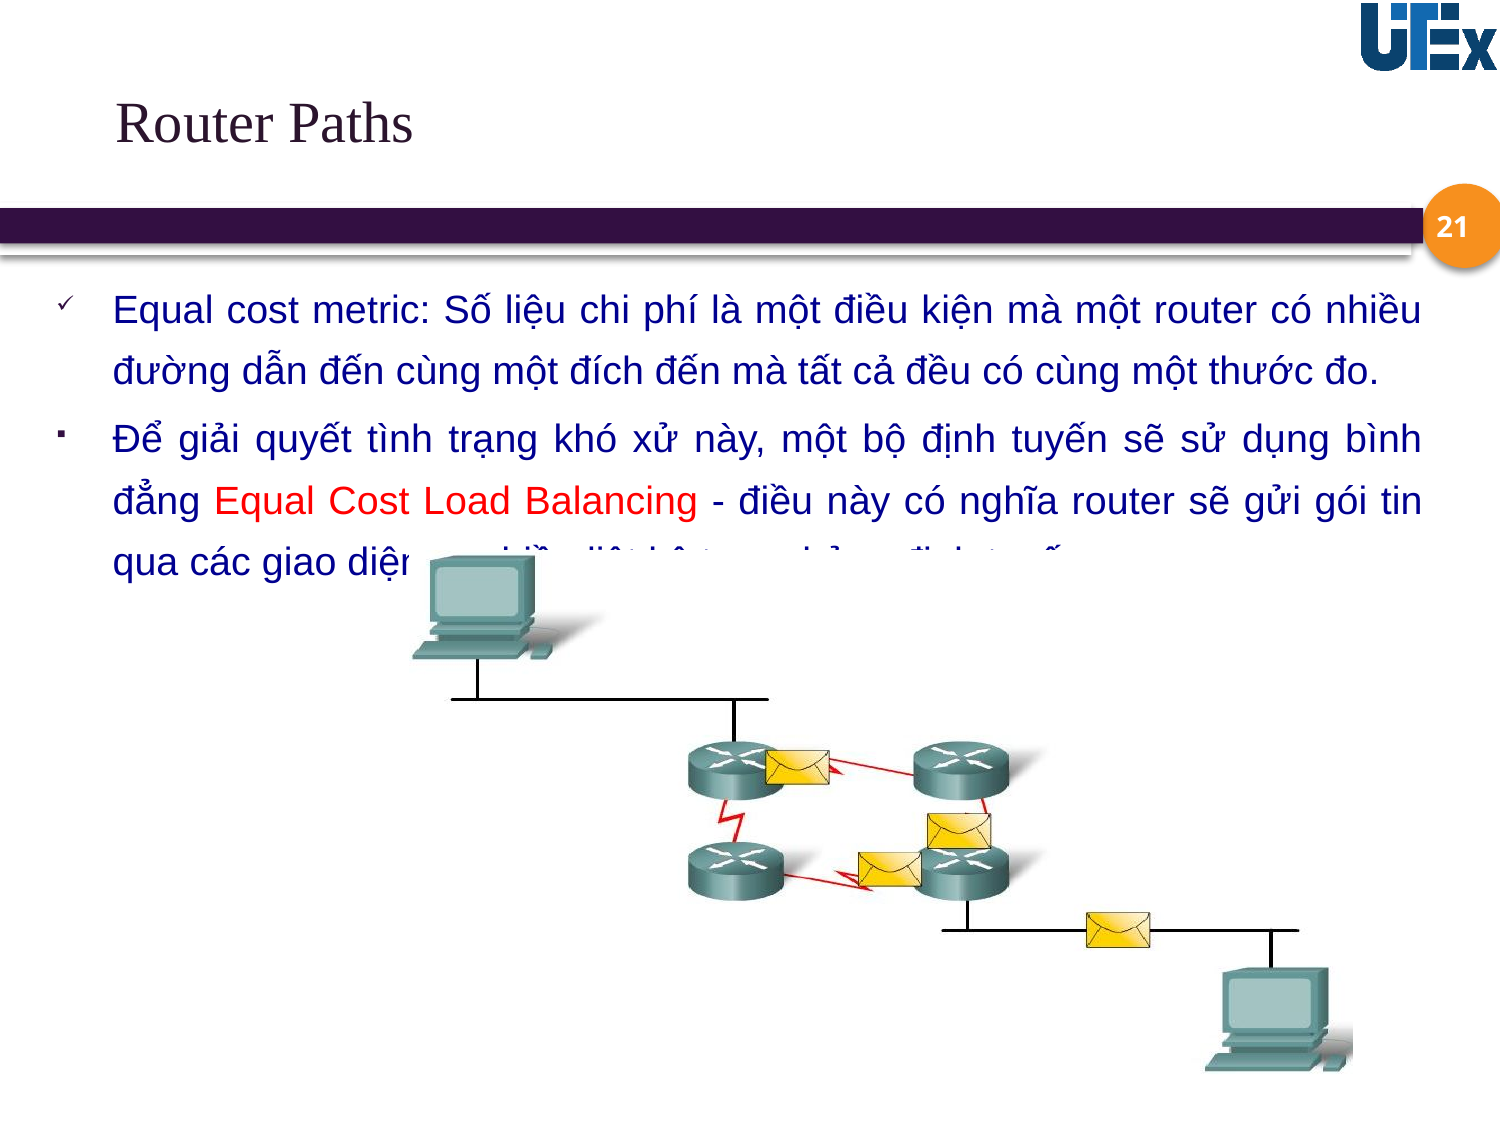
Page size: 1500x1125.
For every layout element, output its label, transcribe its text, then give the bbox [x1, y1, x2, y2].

picture [1361, 3, 1497, 71]
picture [409, 550, 1353, 1079]
list Equal cost metric: Số liệu chi phí là một điều kiện mà một router có nhiều đường dẫn đến cùng một đích đến mà tất cả đều có cùng một thước đo. Để giải quyết tình trạng khó xử này, một bộ định tuyến sẽ sử dụng bình đẳng Equal Cost Load Balancing - điều này có nghĩa router sẽ gửi gói tin qua các giao diện ra nhiều liệt kê trong bảng định tuyến. [41, 262, 1438, 598]
slide_number 21 [1409, 208, 1497, 249]
title Router Paths [100, 37, 1438, 200]
